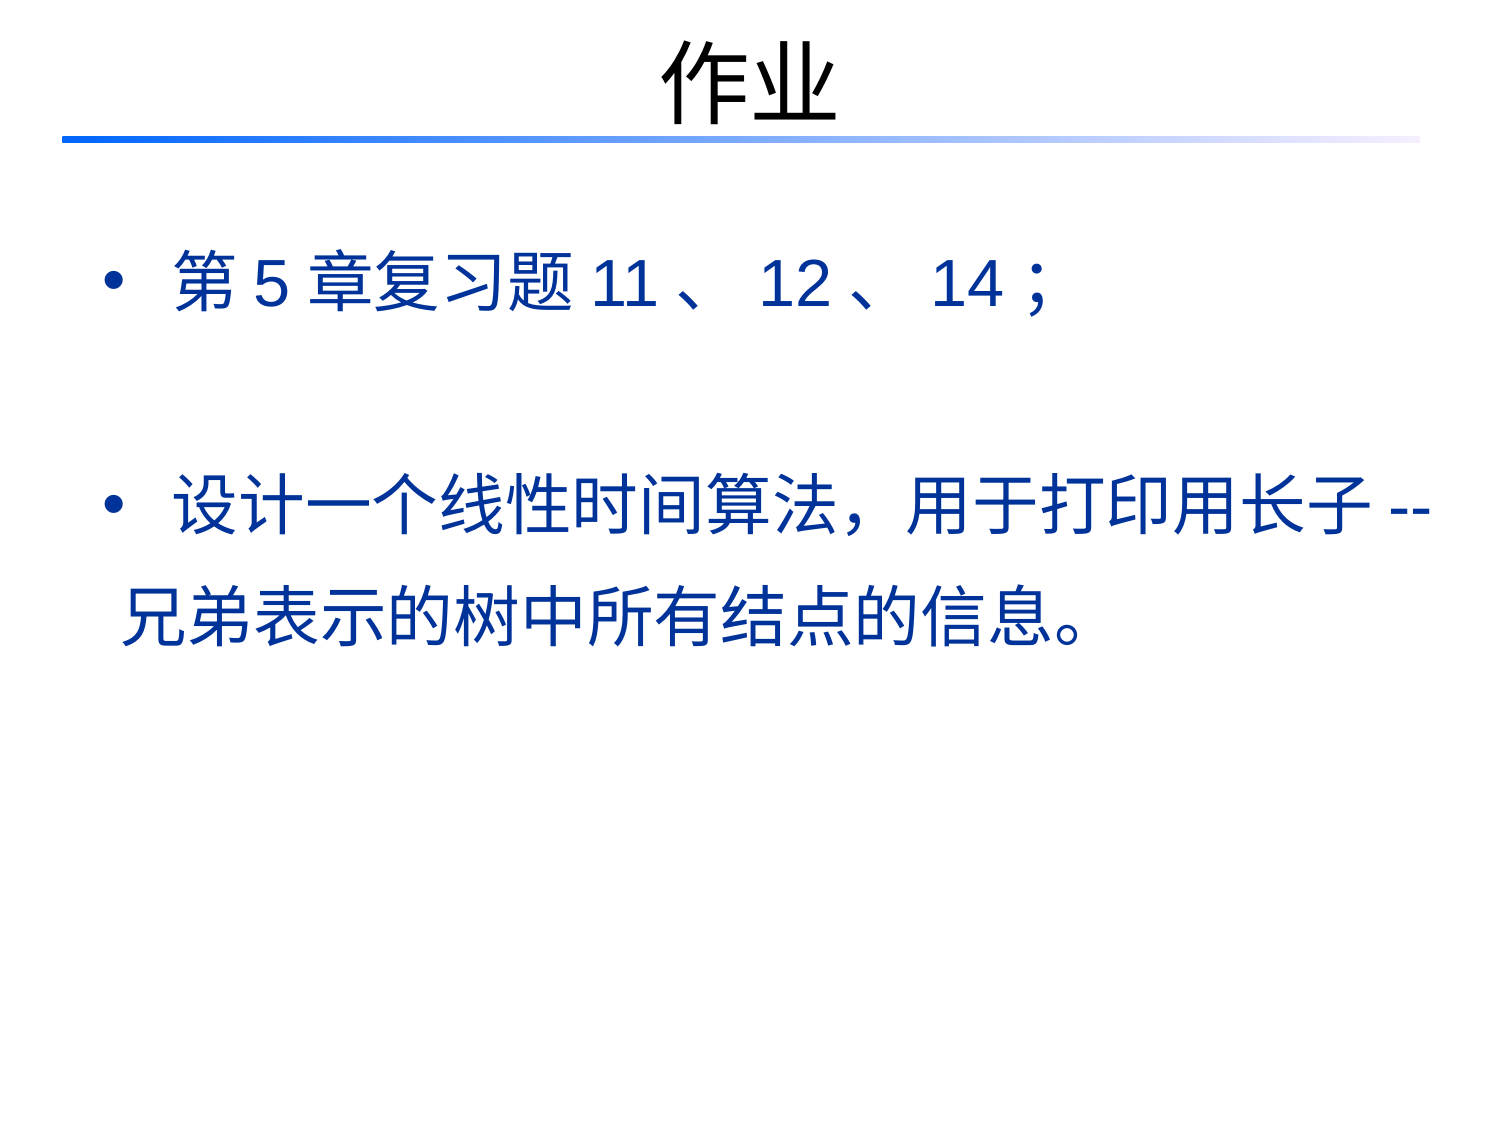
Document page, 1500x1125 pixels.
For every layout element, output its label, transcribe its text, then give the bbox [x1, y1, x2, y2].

text_box [62, 136, 1421, 143]
title 作业 [74, 0, 1426, 176]
text_box 第5章复习题11、12、14； 设计一个线性时间算法，用于打印用长子--兄弟表示的树中所有结点的信息。 [87, 199, 1500, 663]
